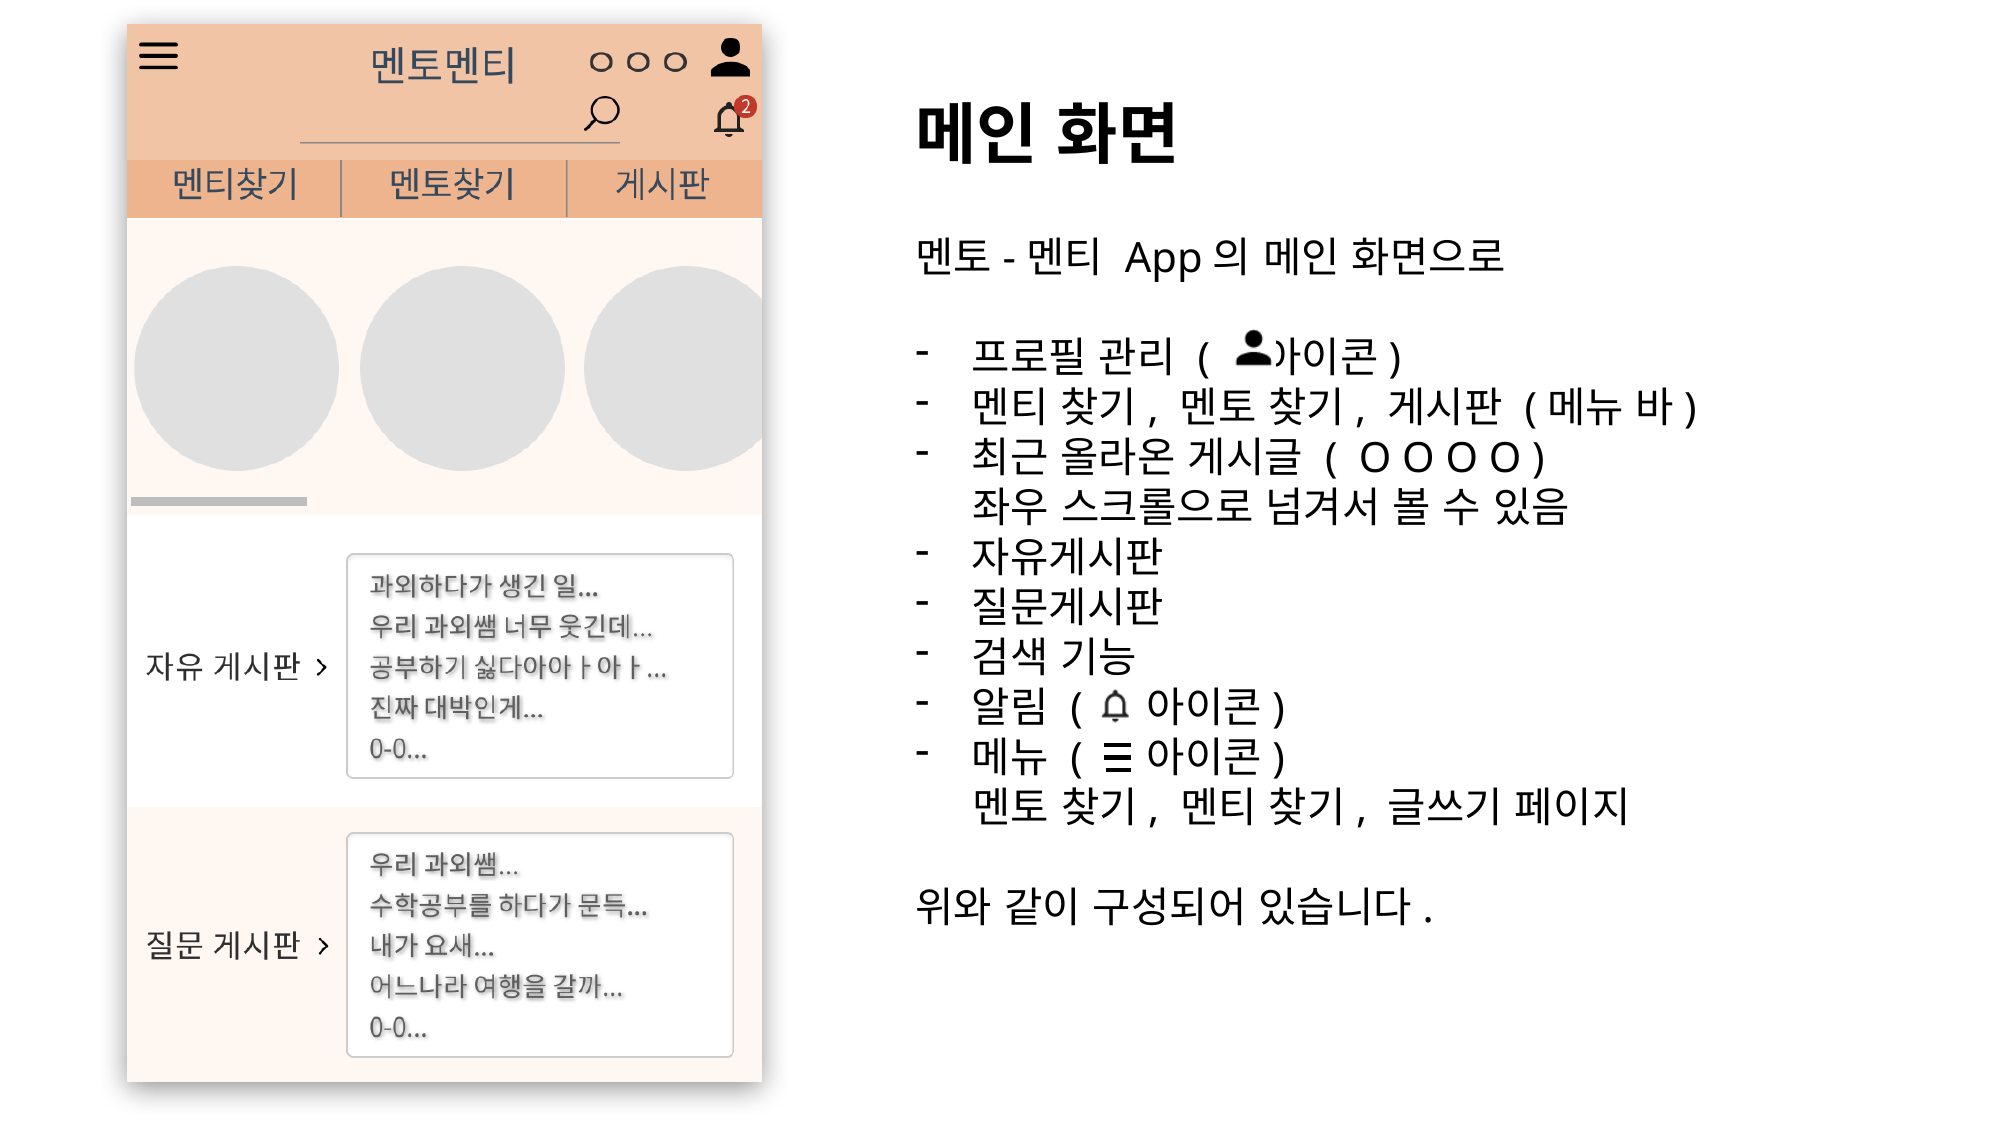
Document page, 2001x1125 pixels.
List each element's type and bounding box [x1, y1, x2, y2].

picture [127, 24, 762, 1082]
text_box [1104, 745, 1131, 770]
picture [1233, 324, 1276, 379]
text_box [900, 84, 1969, 945]
picture [1091, 683, 1144, 733]
